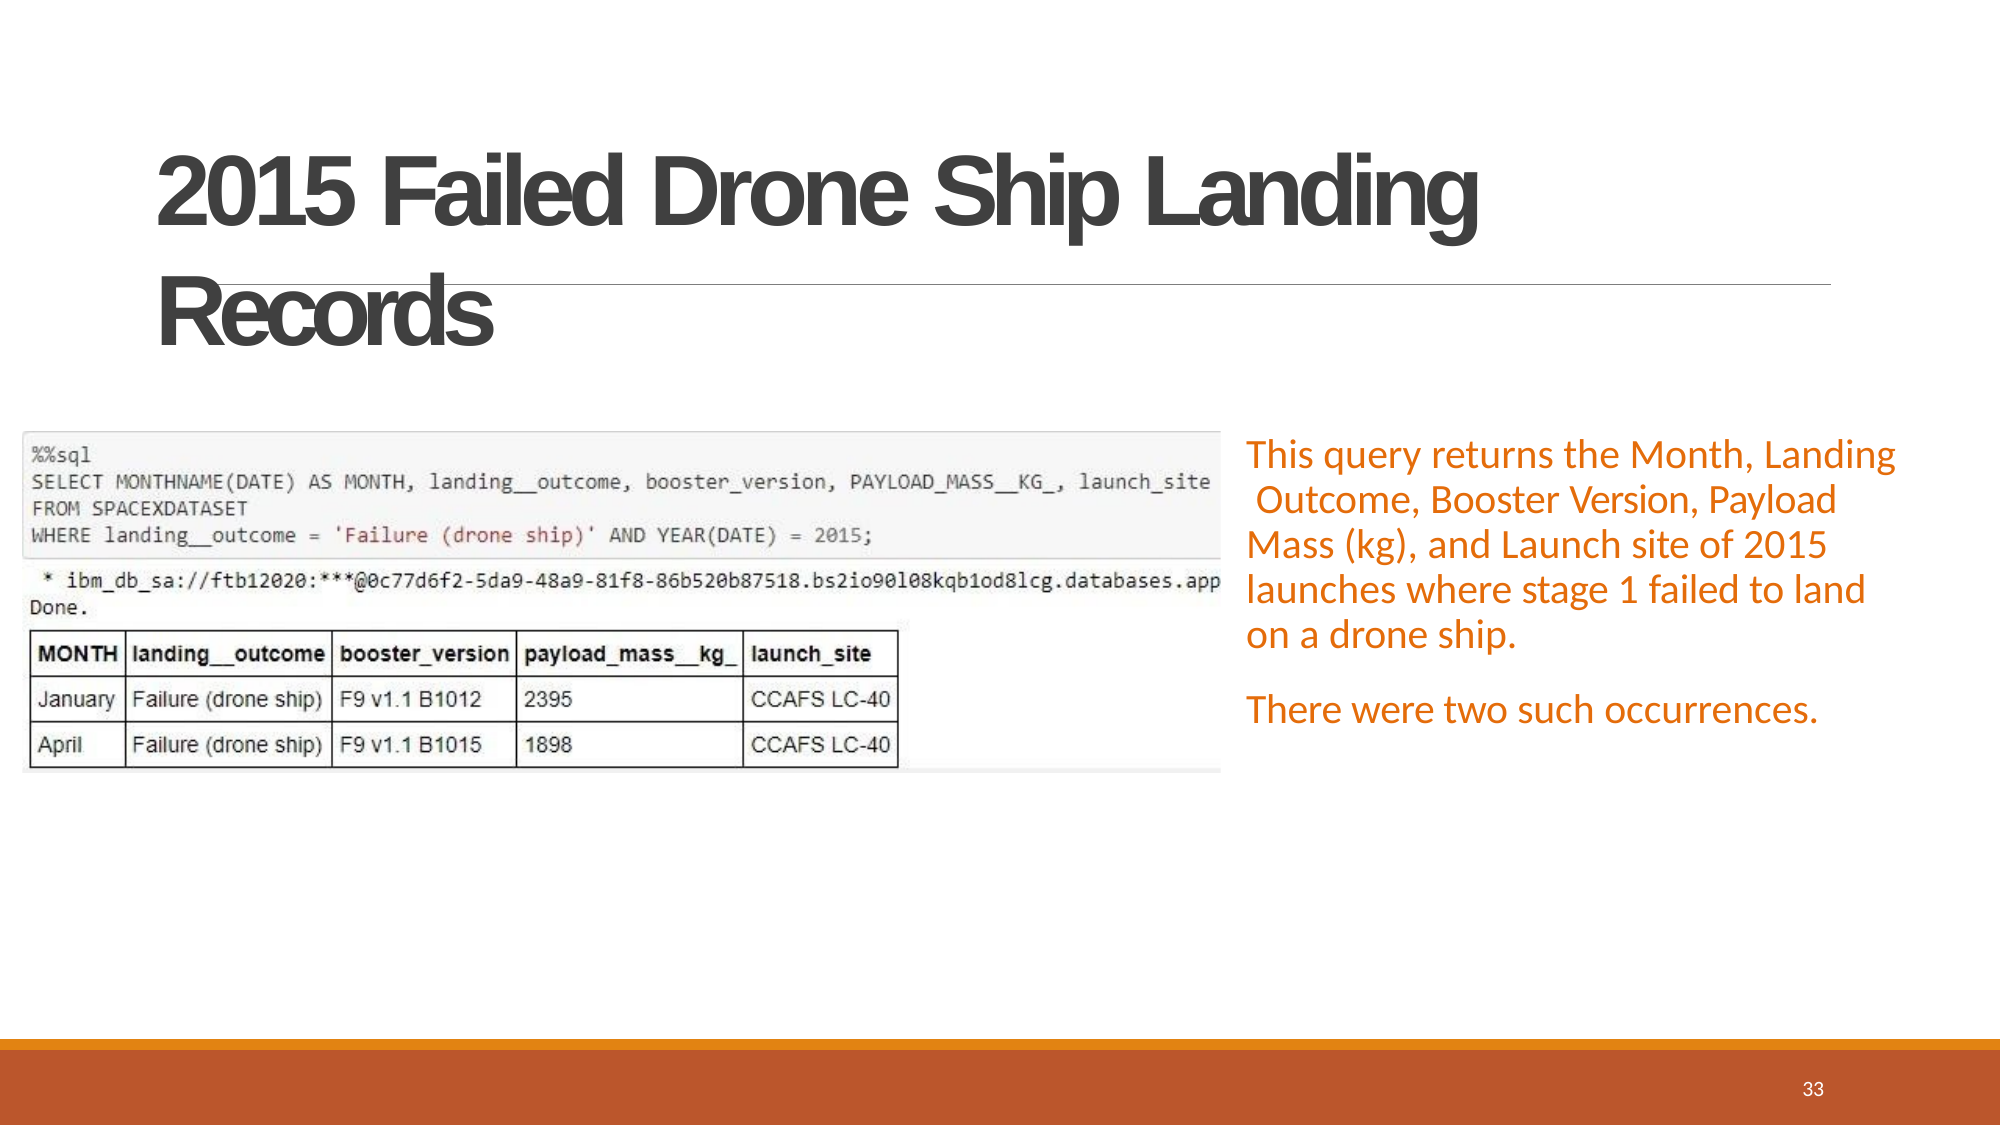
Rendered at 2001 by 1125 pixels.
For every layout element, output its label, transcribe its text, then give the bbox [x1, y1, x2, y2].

text_box [22, 431, 1221, 773]
slide_number 33 [1795, 1077, 1831, 1125]
text_box This query returns the Month, Landing Outcome, Booster Version, Payload Mass (kg), and Launch site of 2015 launches where stage 1 failed to land on a drone ship. There were two such occurrences. [1244, 425, 1898, 733]
title 2015 Failed Drone Ship Landing Records [153, 123, 1831, 366]
